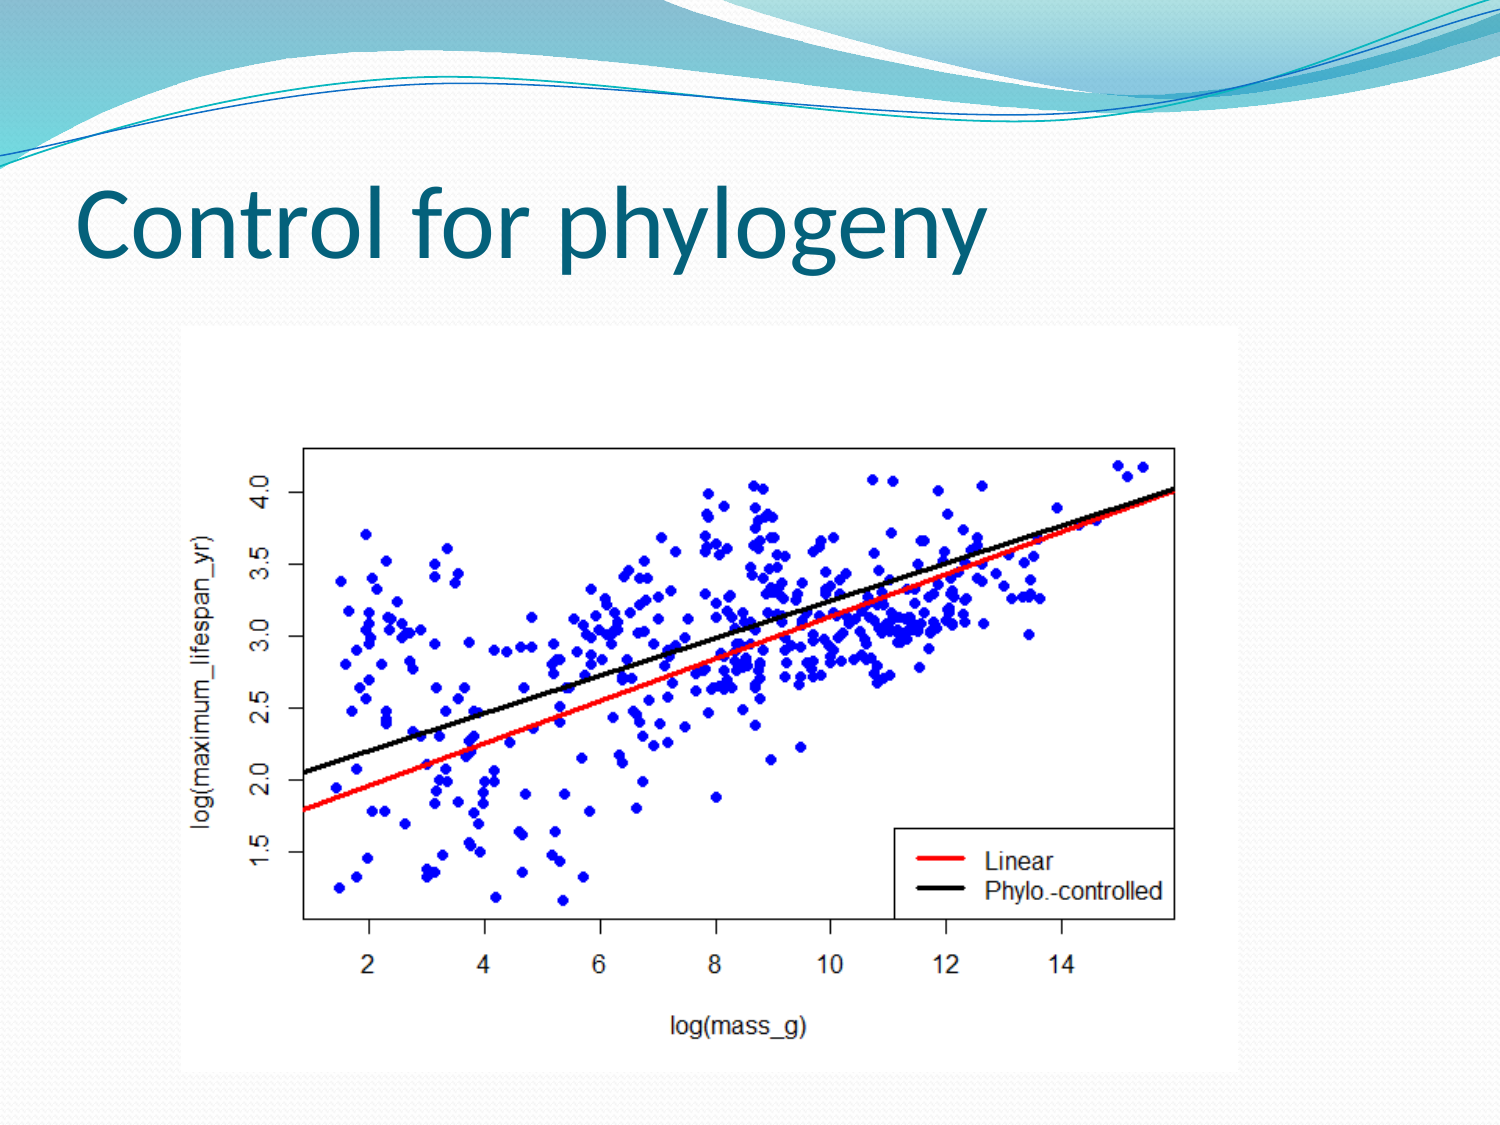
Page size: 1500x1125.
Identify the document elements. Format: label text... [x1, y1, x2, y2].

title Control for phylogeny [75, 91, 1425, 279]
picture [181, 326, 1239, 1072]
